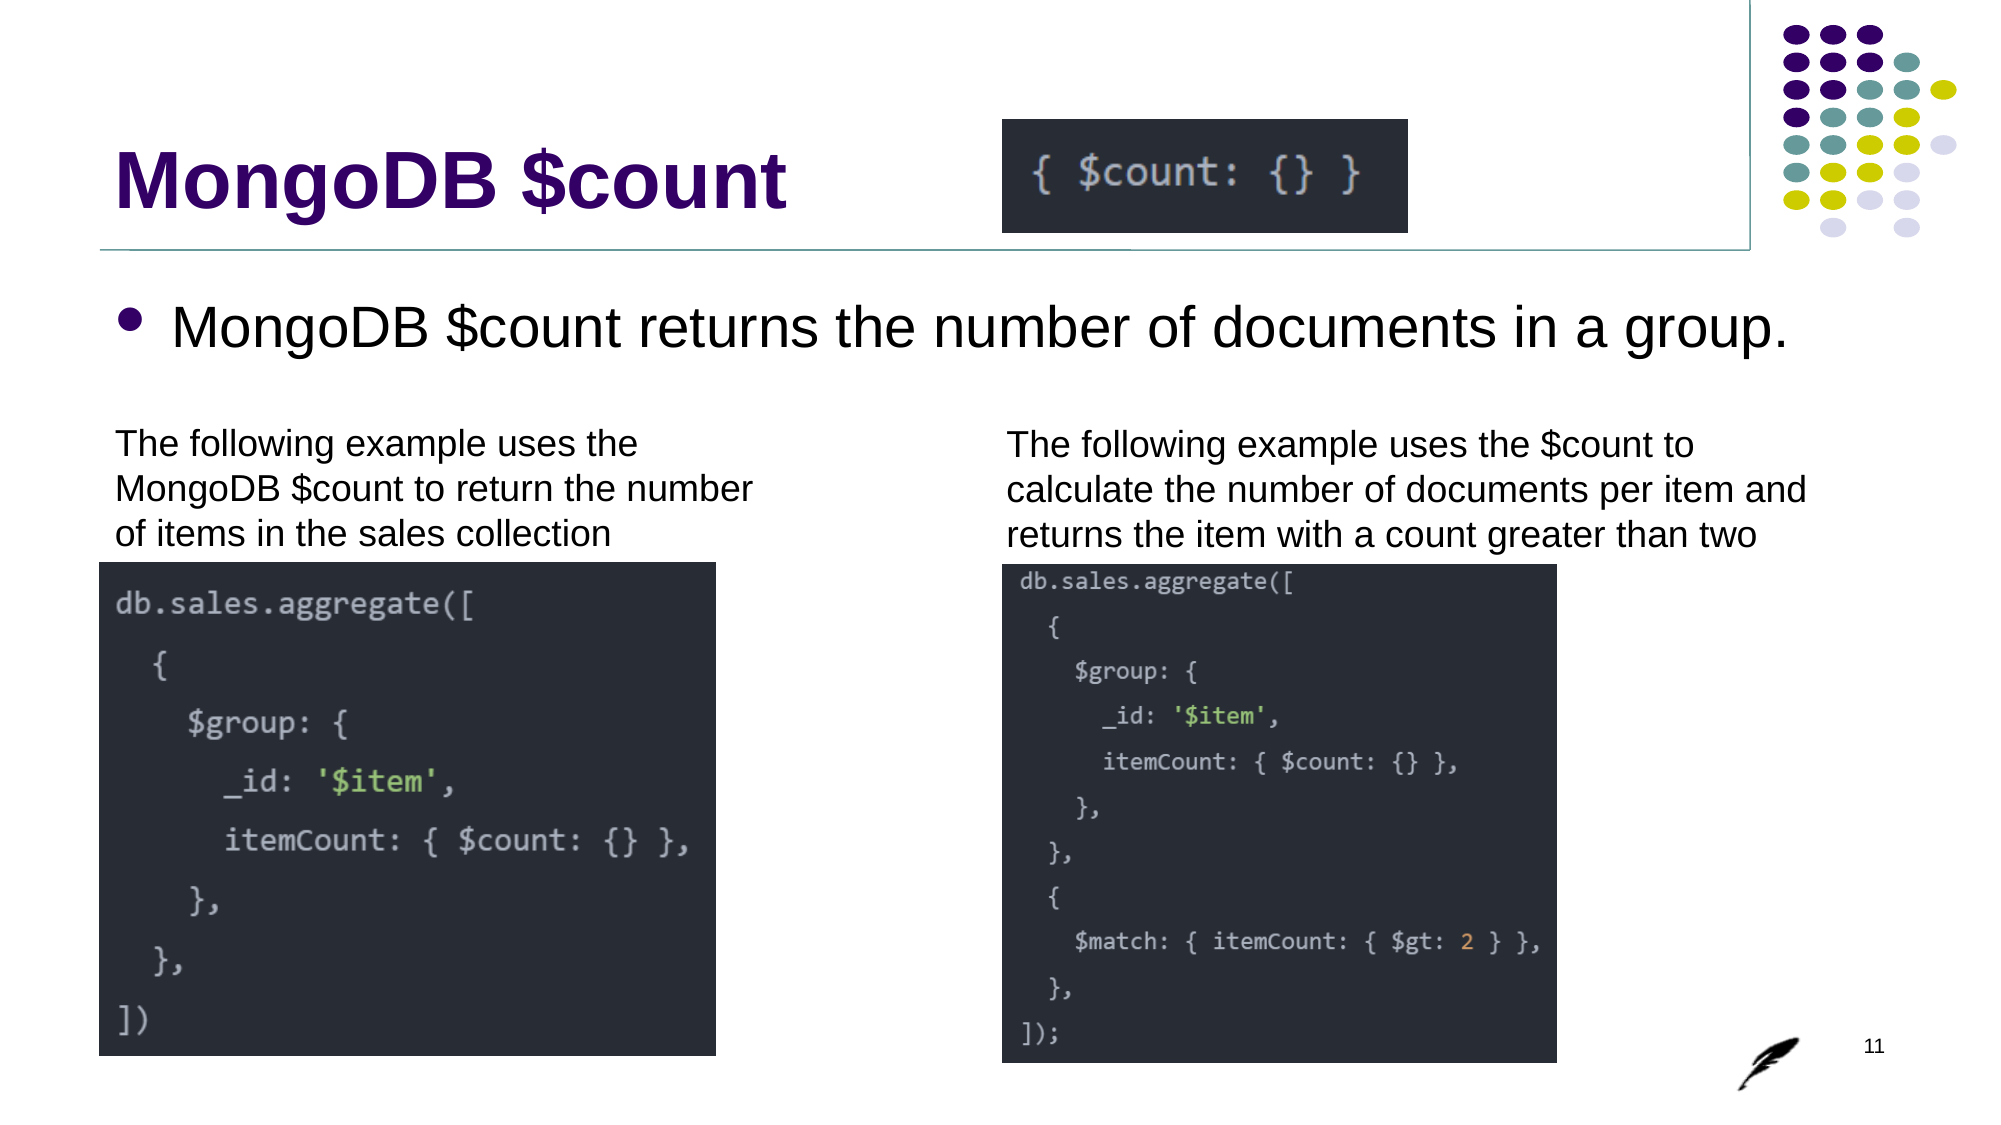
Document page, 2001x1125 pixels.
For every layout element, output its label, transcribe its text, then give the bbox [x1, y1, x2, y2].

picture [99, 562, 716, 1056]
text_box The following example uses the $count to calculate the number of documents per item and returns the item with a count greater than two [991, 413, 1846, 563]
picture [1002, 564, 1557, 1063]
title MongoDB $count [99, 20, 1750, 233]
text_box The following example uses the MongoDB $count to return the number of items in the sales collection [99, 411, 778, 562]
picture [1002, 119, 1408, 233]
slide_number 11 [1433, 1025, 1900, 1100]
list MongoDB $count returns the number of documents in a group. [99, 282, 1900, 1006]
